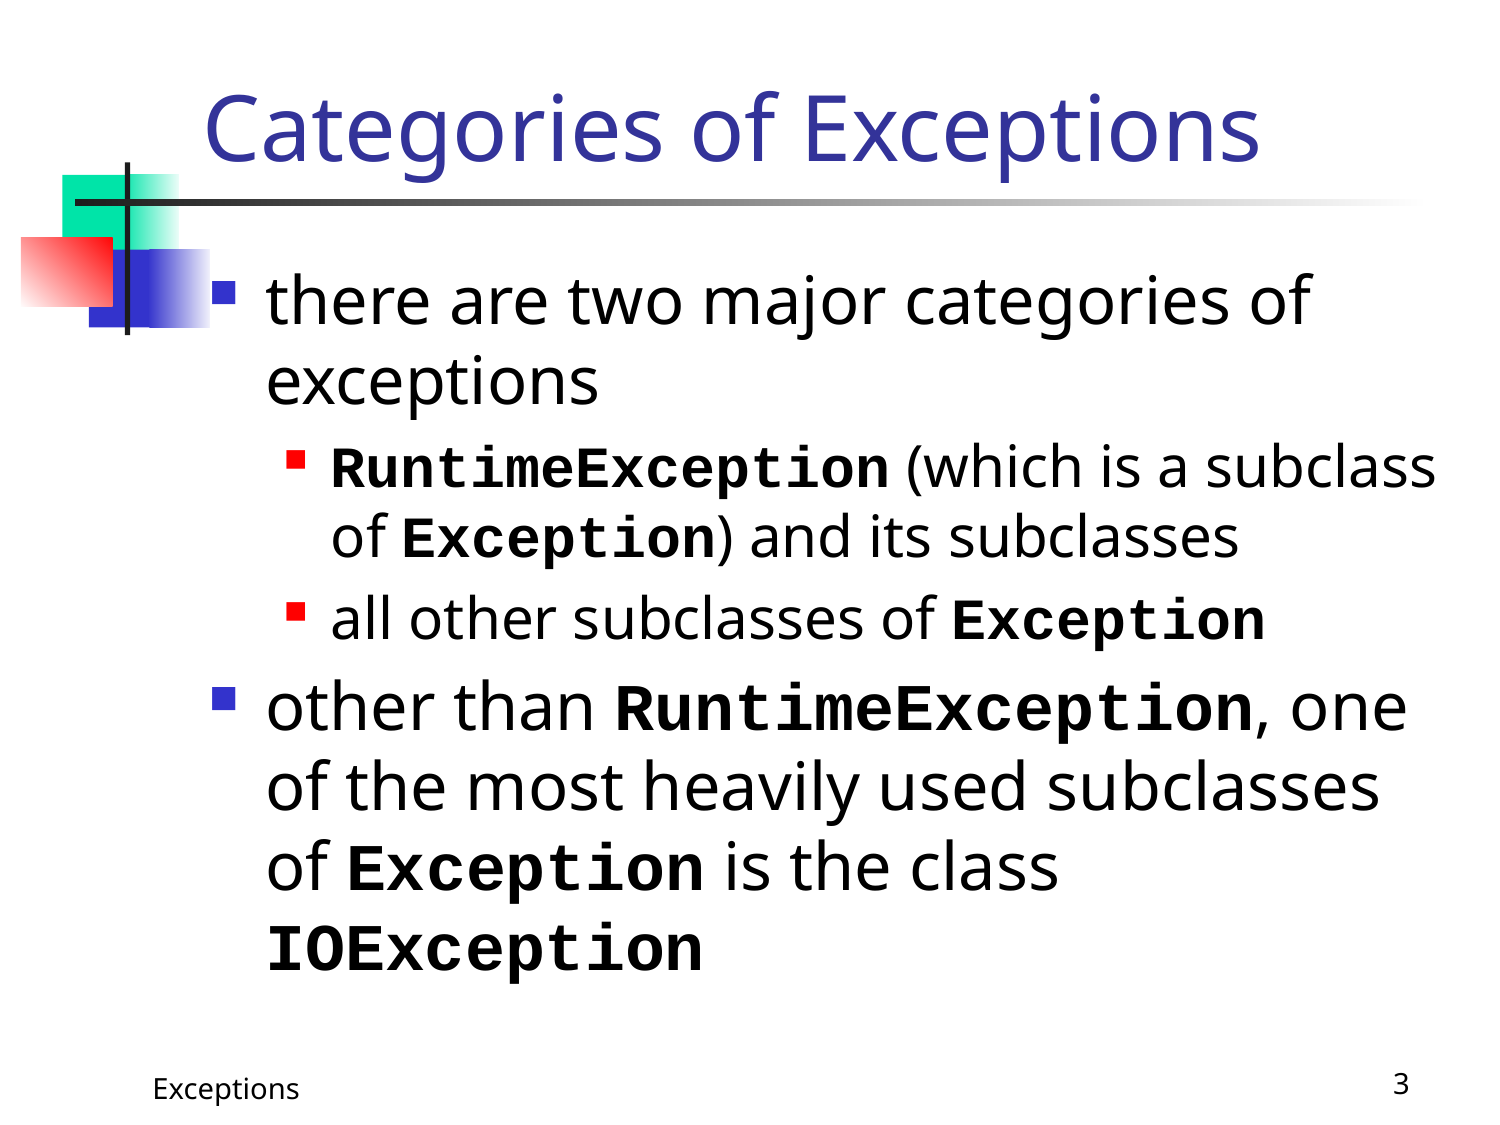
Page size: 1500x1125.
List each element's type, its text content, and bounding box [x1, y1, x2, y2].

list there are two major categories of exceptions RuntimeException (which is a subclass of Exception) and its subclasses all other subclasses of Exception other than RuntimeException, one of the most heavily used subclasses of Exception is the class IOException [193, 249, 1470, 1007]
title Categories of Exceptions [187, 0, 1467, 188]
footer Exceptions [137, 1037, 613, 1113]
slide_number 3 [1112, 1037, 1426, 1113]
